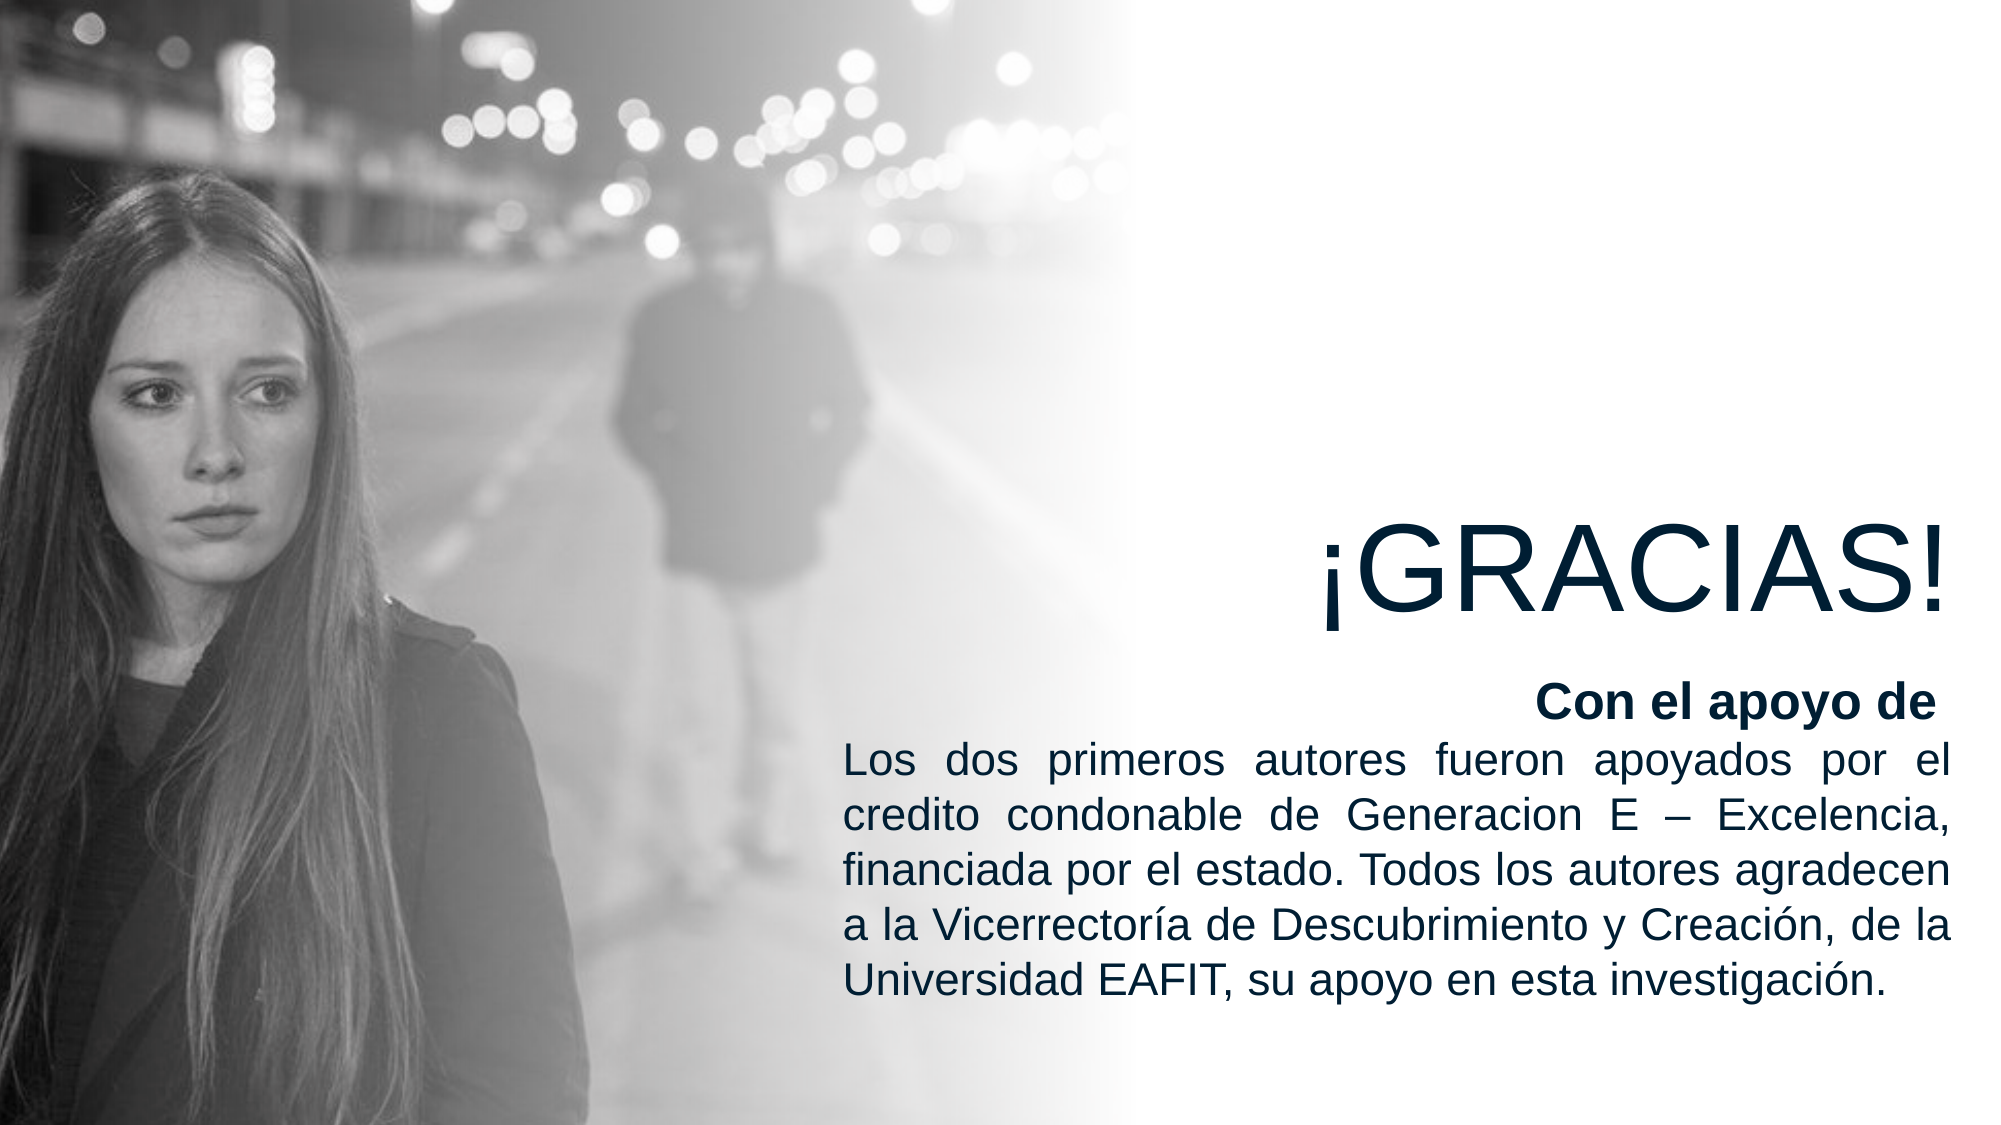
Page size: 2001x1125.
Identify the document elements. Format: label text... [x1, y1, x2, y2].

text_box ¡GRACIAS!! [1599, 0, 2000, 1125]
picture [0, 0, 1598, 1125]
text_box Con el apoyo de Los dos primeros autores fueron apoyados por el credito condonable de Generacion E – Excelencia, financiada por el estado. Todos los autores agradecen a la Vicerrectoría de Descubrimiento y Creación, de la Universidad EAFIT, su apoyo en esta investigación. [1602, 659, 1968, 867]
